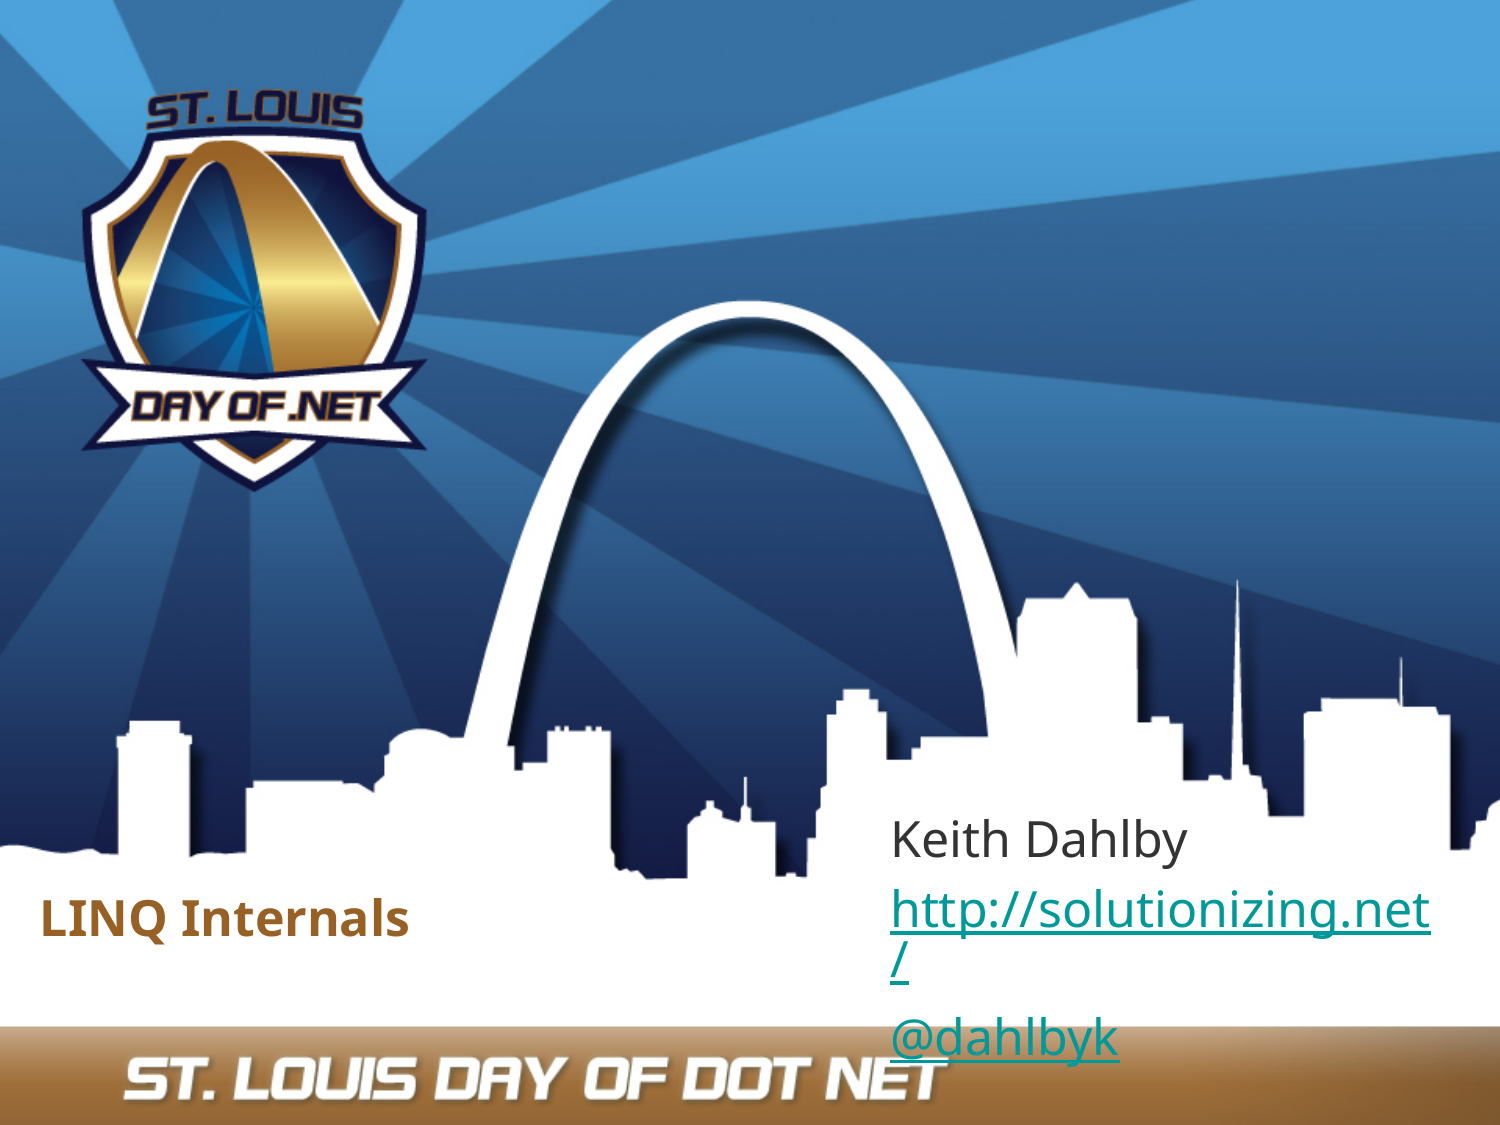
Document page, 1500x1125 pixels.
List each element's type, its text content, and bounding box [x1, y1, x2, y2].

list Keith Dahlby http://solutionizing.net/ @dahlbyk [874, 799, 1463, 1001]
title LINQ Internals [24, 862, 874, 954]
picture [0, 0, 1500, 1125]
